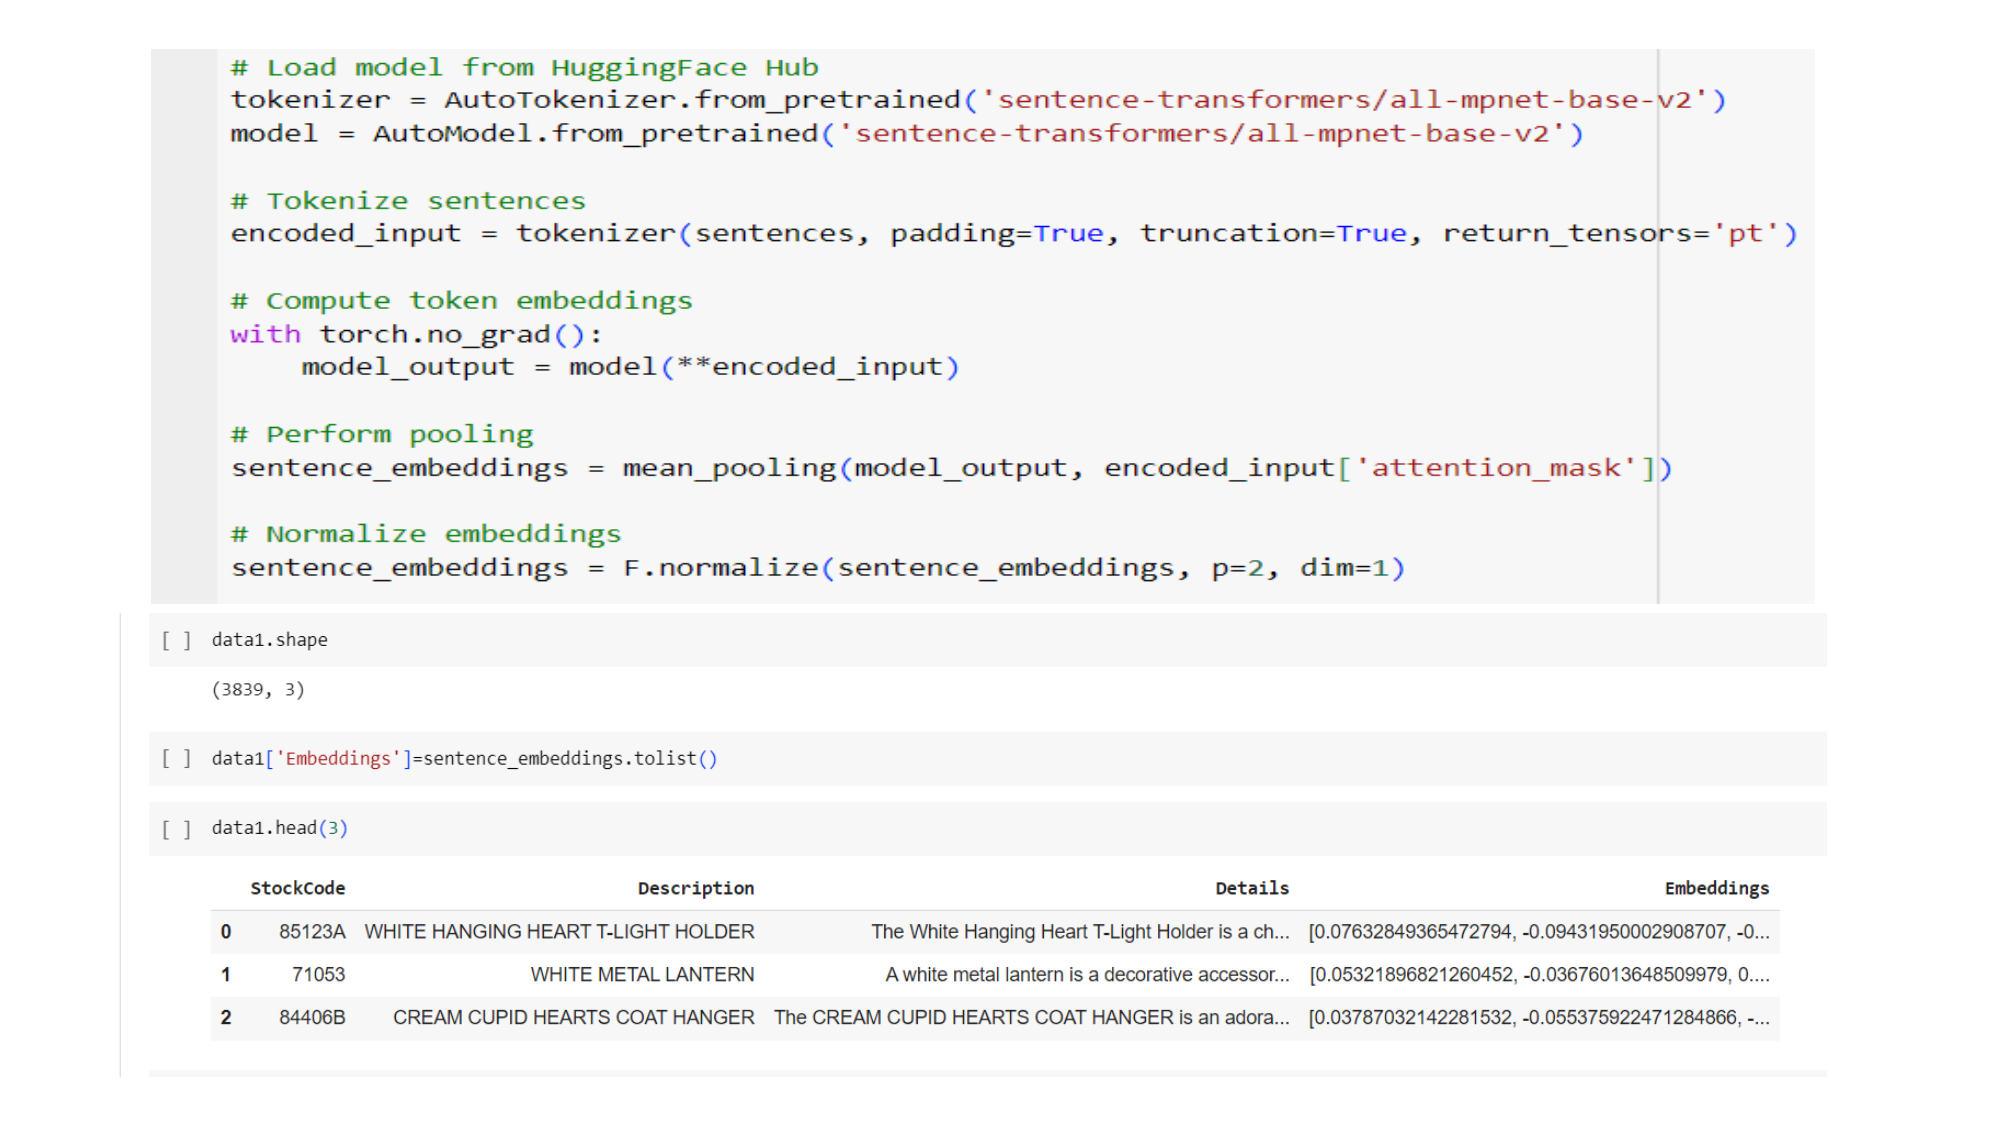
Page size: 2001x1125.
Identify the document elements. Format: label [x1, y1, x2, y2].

picture [111, 613, 1827, 1077]
picture [151, 49, 1815, 604]
